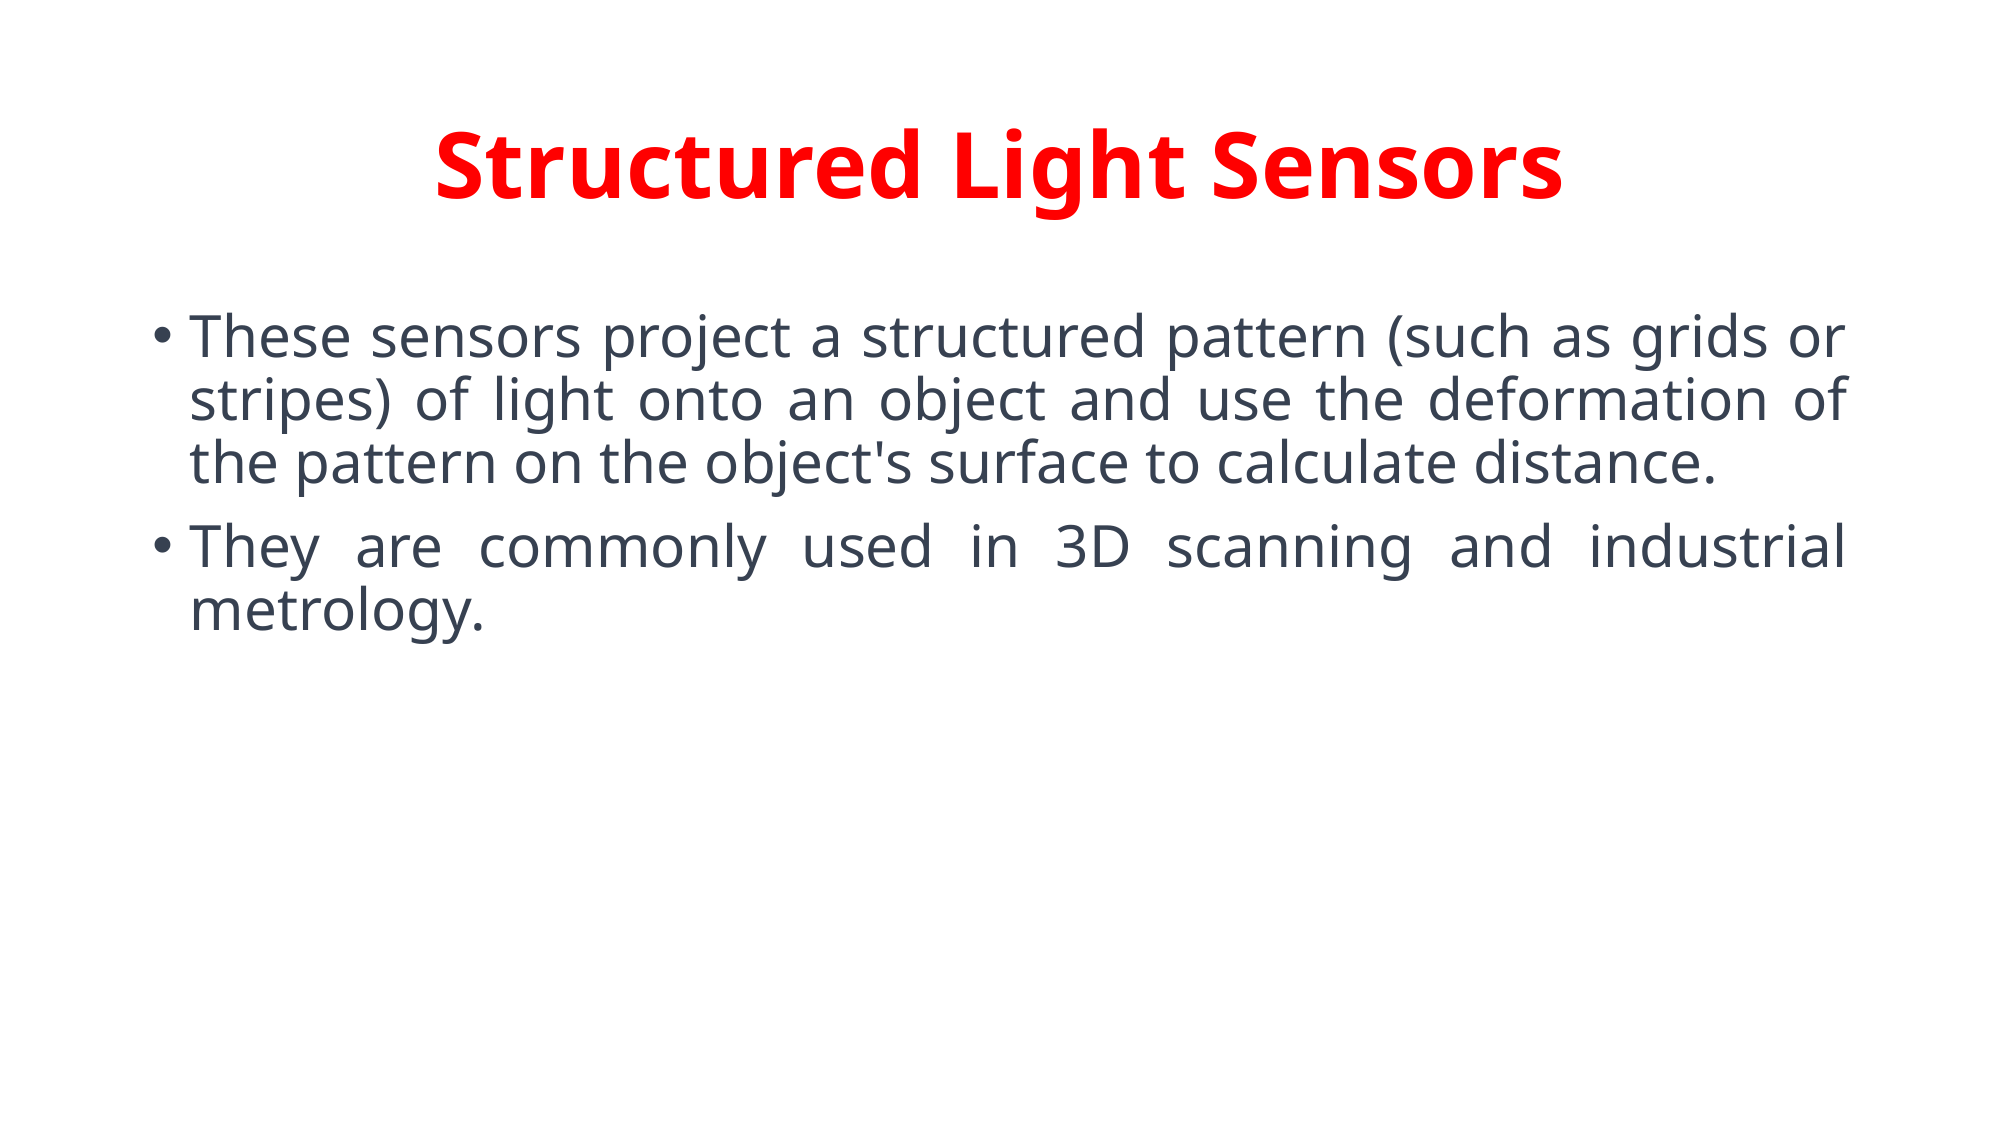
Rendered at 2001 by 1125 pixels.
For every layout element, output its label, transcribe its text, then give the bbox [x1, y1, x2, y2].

list These sensors project a structured pattern (such as grids or stripes) of light onto an object and use the deformation of the pattern on the object's surface to calculate distance. They are commonly used in 3D scanning and industrial metrology. [137, 299, 1863, 1014]
title Structured Light Sensors [137, 59, 1863, 278]
